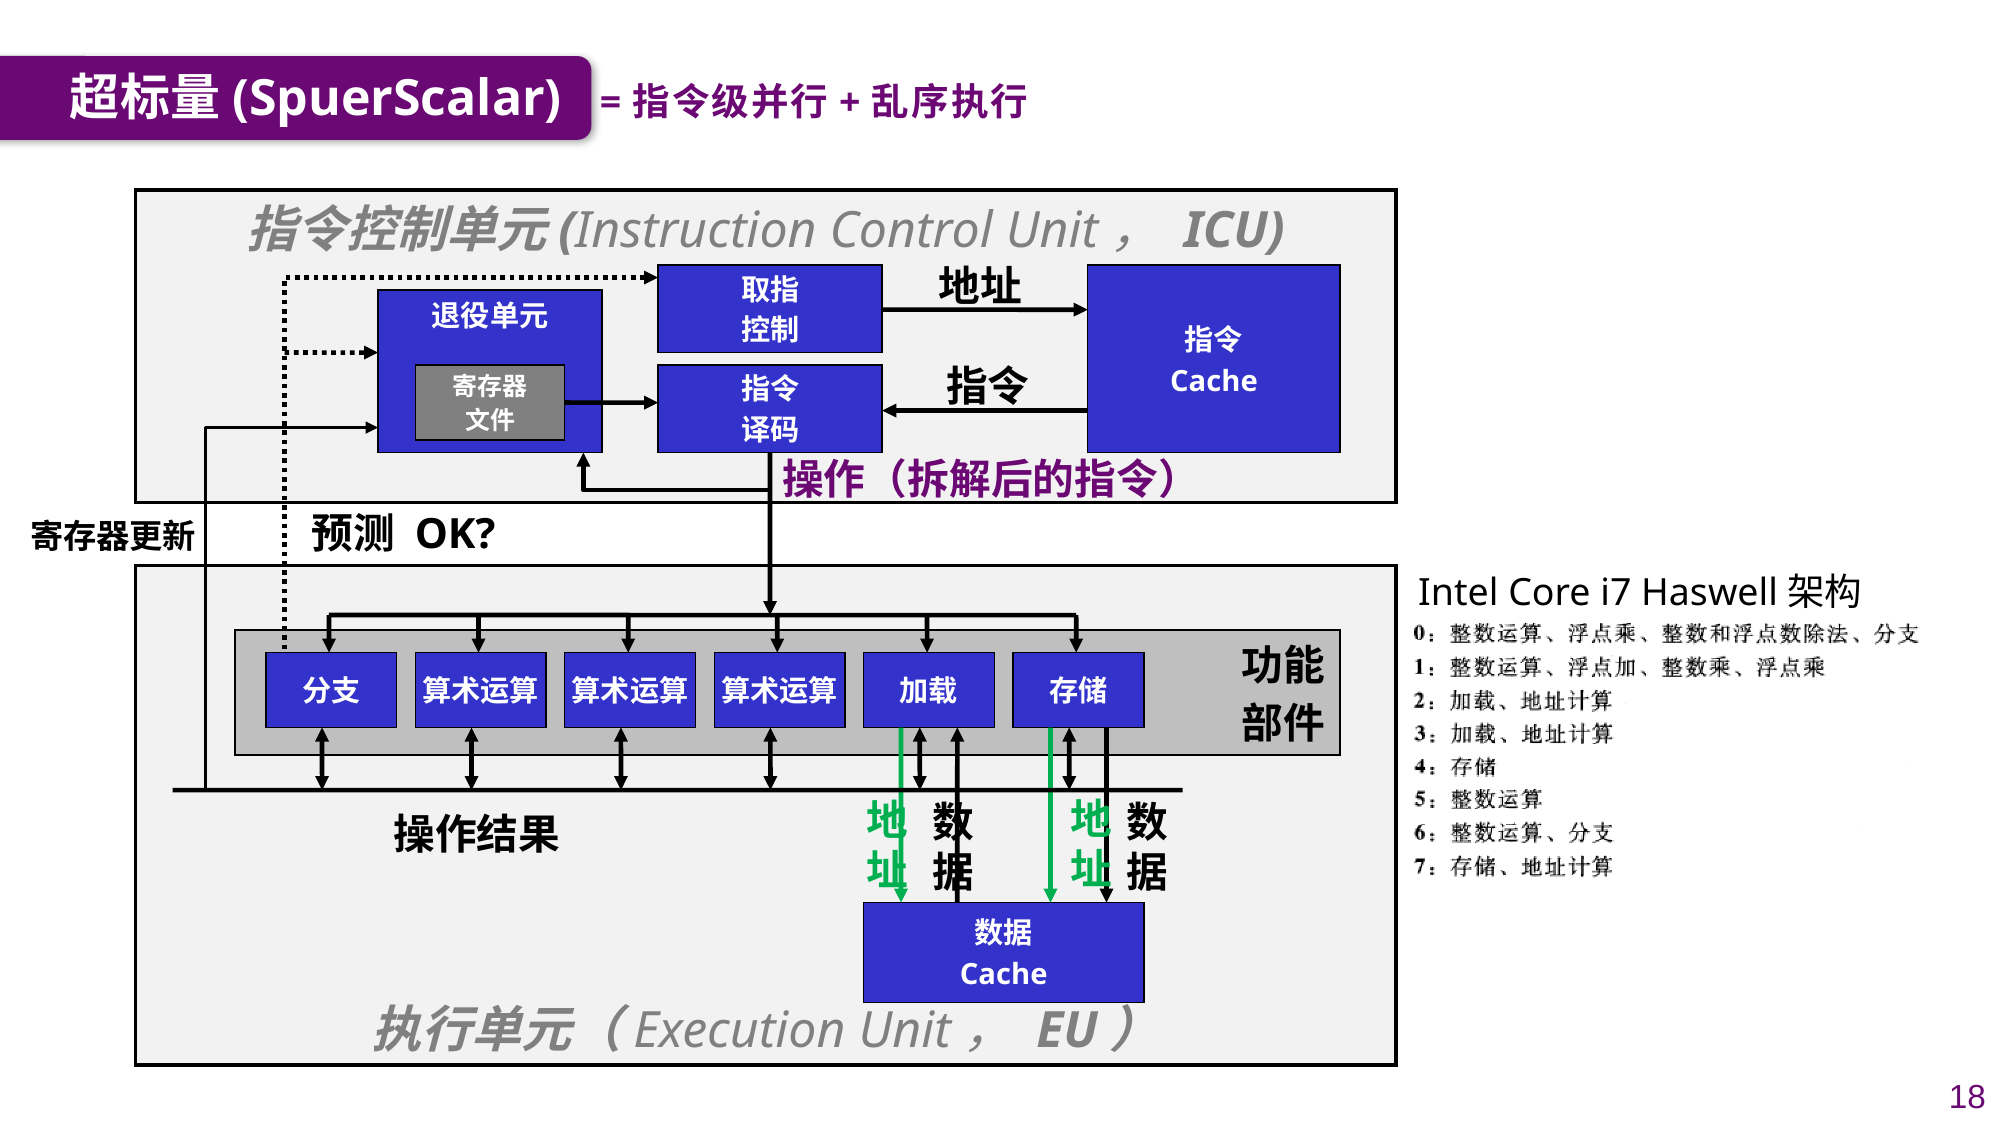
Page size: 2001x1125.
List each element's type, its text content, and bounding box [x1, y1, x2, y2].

text_box [0, 55, 585, 140]
text_box =指令级并行+乱序执行 [583, 68, 1045, 132]
slide_number 18 [1918, 1065, 2000, 1125]
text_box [13, 189, 1397, 1066]
text_box 超标量(SpuerScalar) [55, 54, 681, 138]
picture [1403, 617, 1941, 883]
text_box Intel Core i7 Haswell架构 [1402, 559, 1921, 615]
